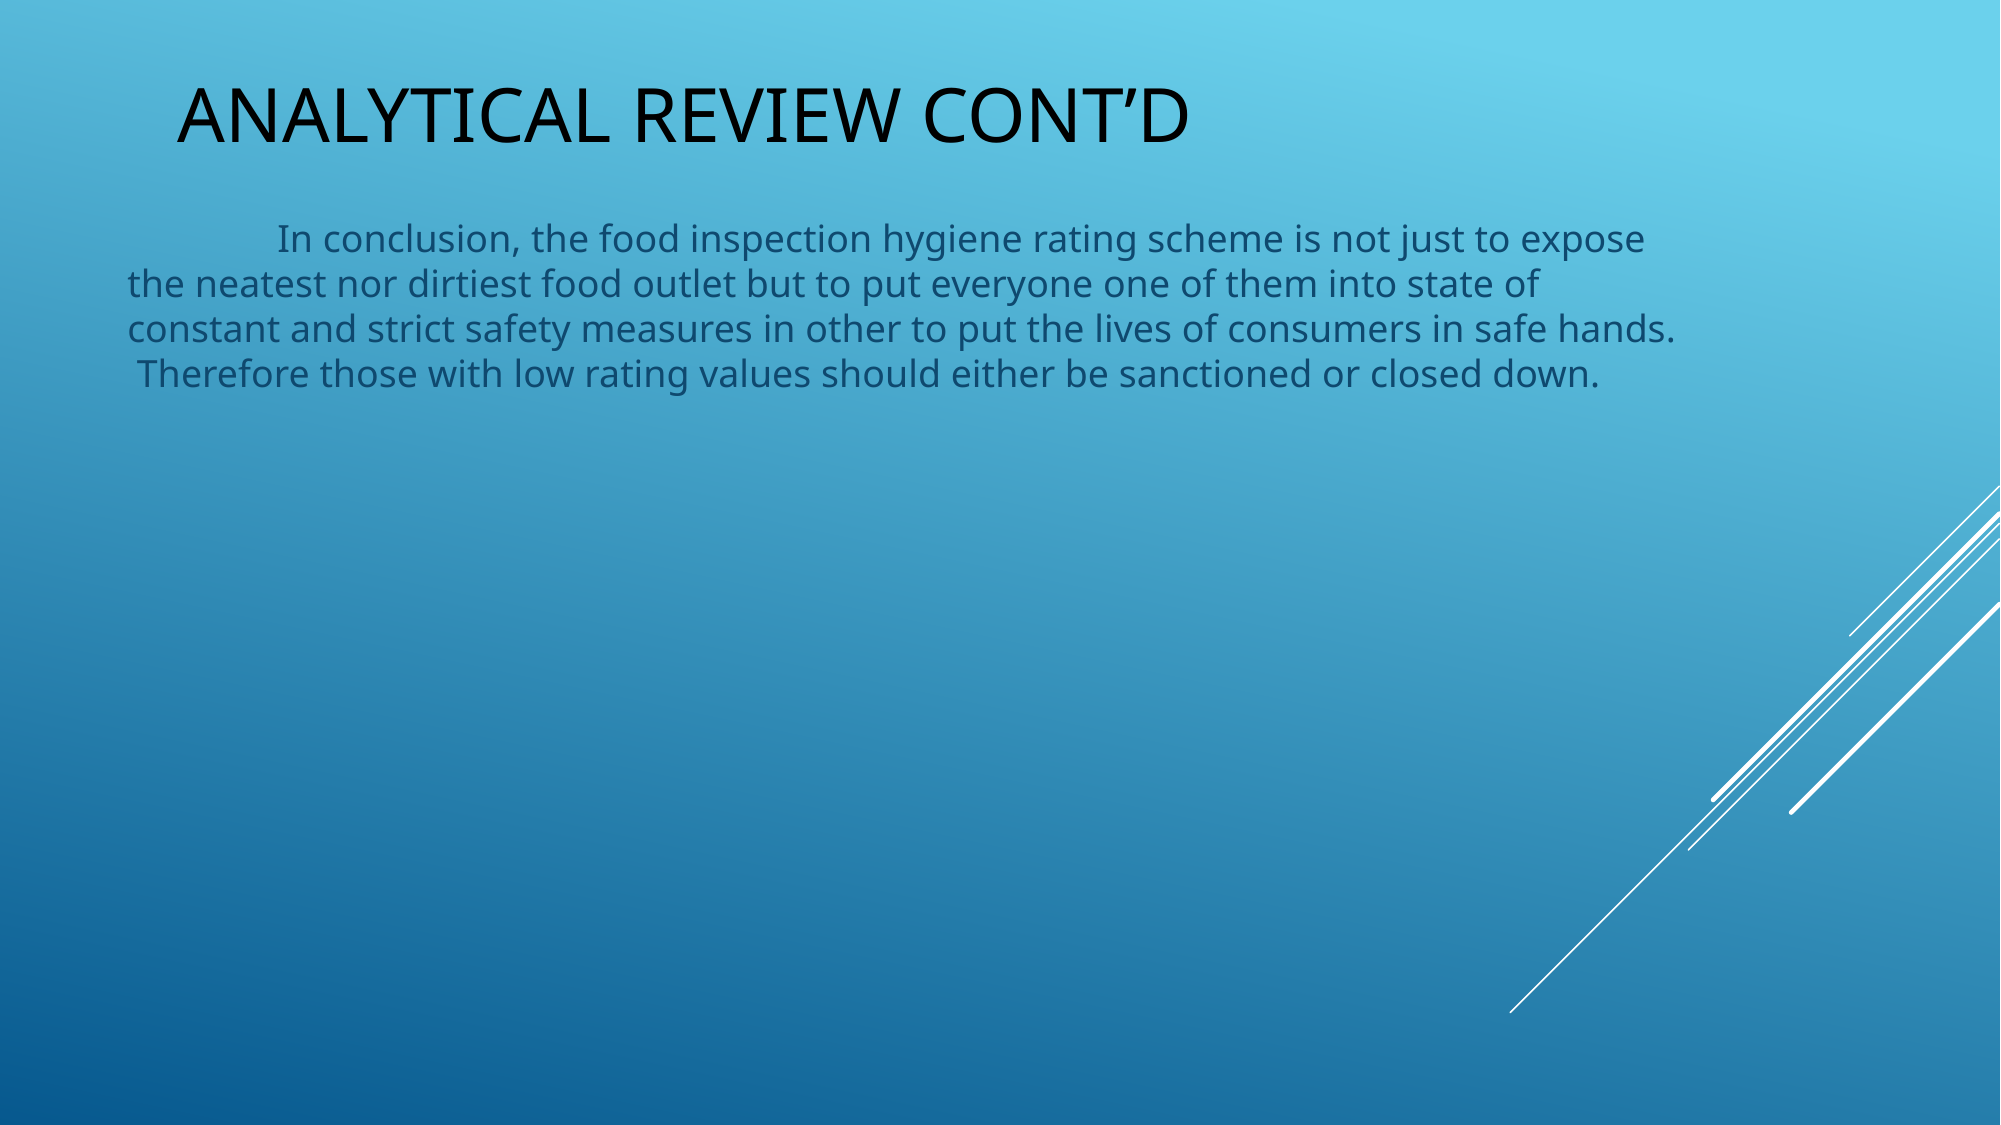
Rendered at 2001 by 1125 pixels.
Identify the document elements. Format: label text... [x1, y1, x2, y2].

list In conclusion, the food inspection hygiene rating scheme is not just to expose the neatest nor dirtiest food outlet but to put everyone one of them into state of constant and strict safety measures in other to put the lives of consumers in safe hands. Therefore those with low rating values should either be sanctioned or closed down. [112, 207, 1701, 984]
title Analytical review cont’d [162, 26, 1624, 166]
